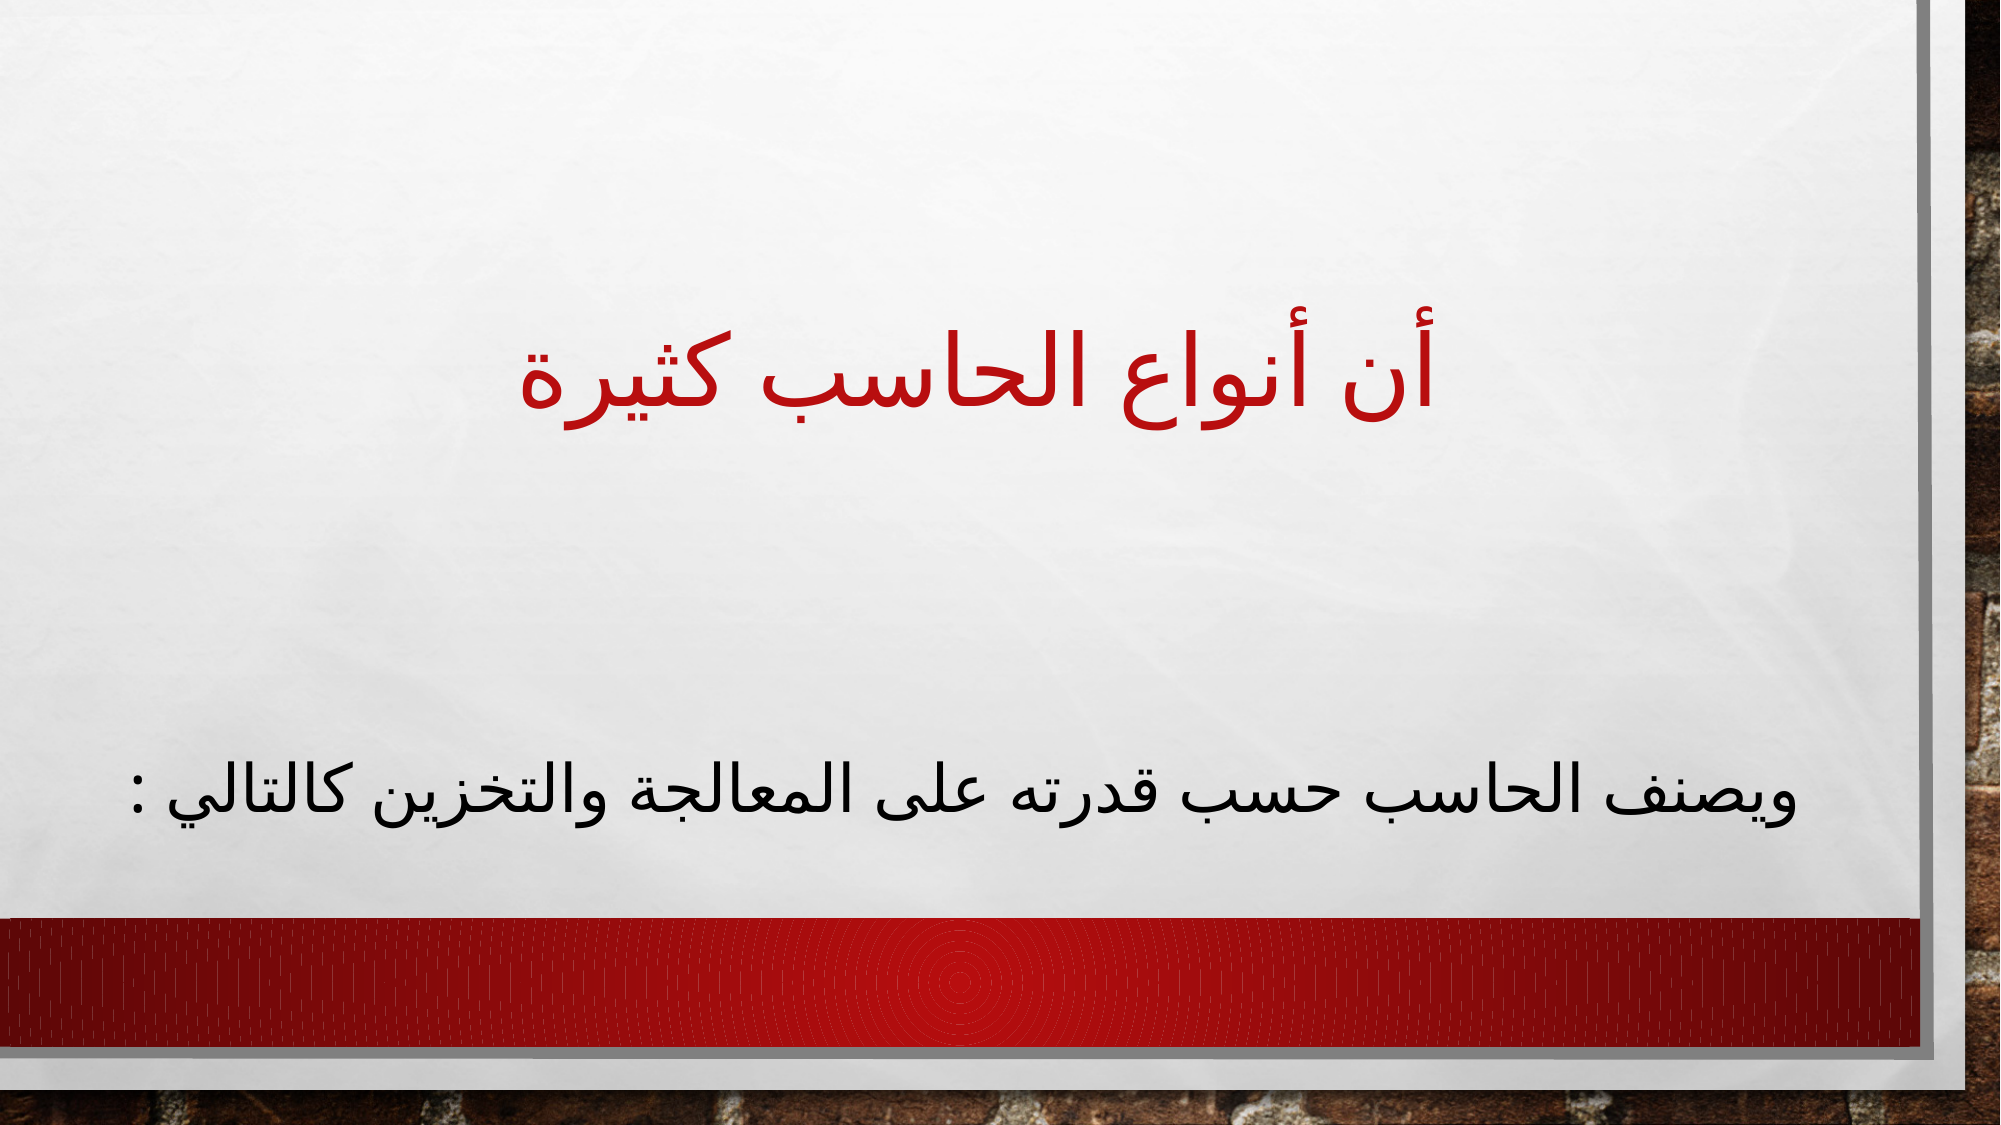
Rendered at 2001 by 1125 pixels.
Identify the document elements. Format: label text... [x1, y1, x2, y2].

picture [0, 0, 2000, 1125]
title أن أنواع الحاسب كثيرة [112, 112, 1818, 637]
list ويصنف الحاسب حسب قدرته على المعالجة والتخزين كالتالي : [112, 673, 1818, 883]
